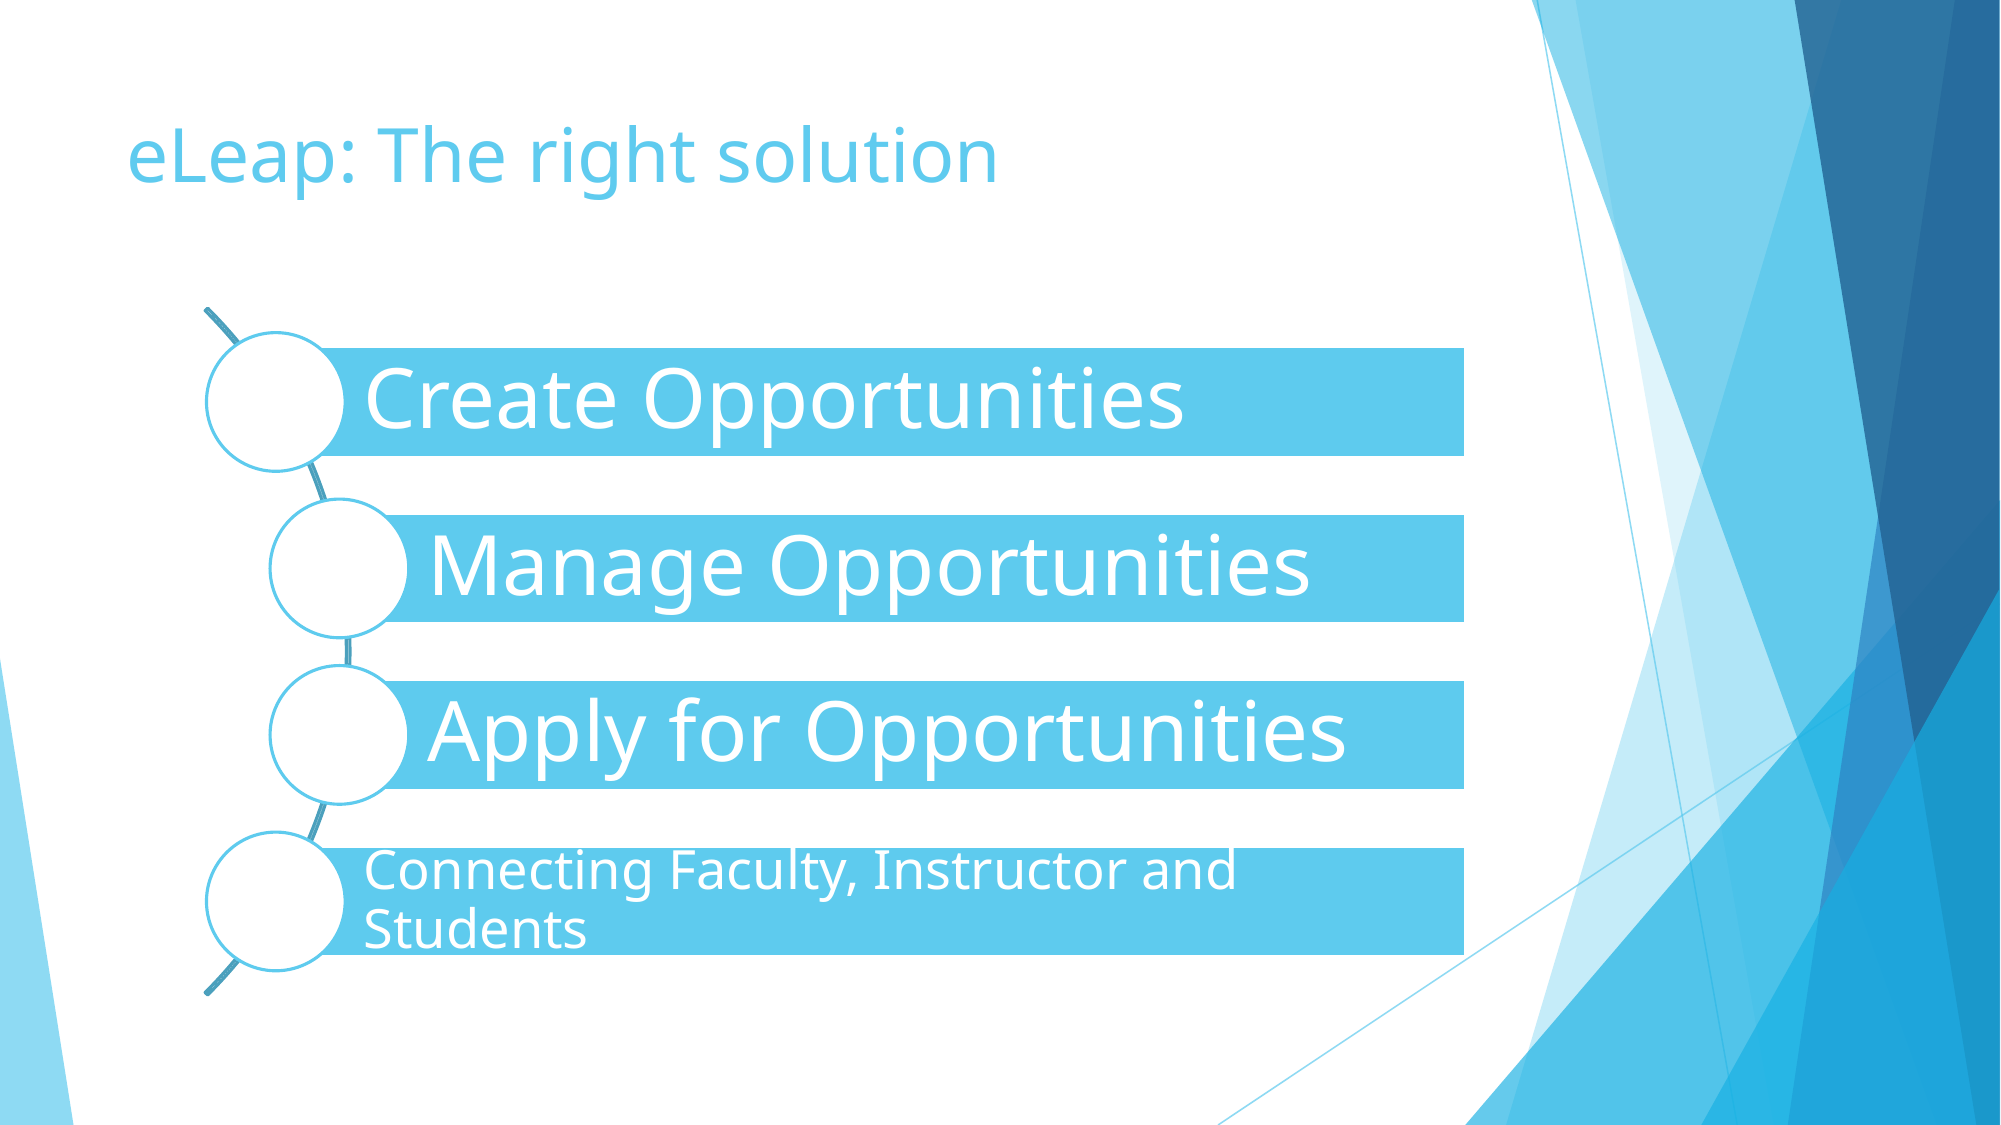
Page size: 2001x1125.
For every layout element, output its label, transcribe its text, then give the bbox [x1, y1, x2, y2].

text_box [0, 165, 1466, 1125]
title eLeap: The right solution [111, 99, 1522, 317]
